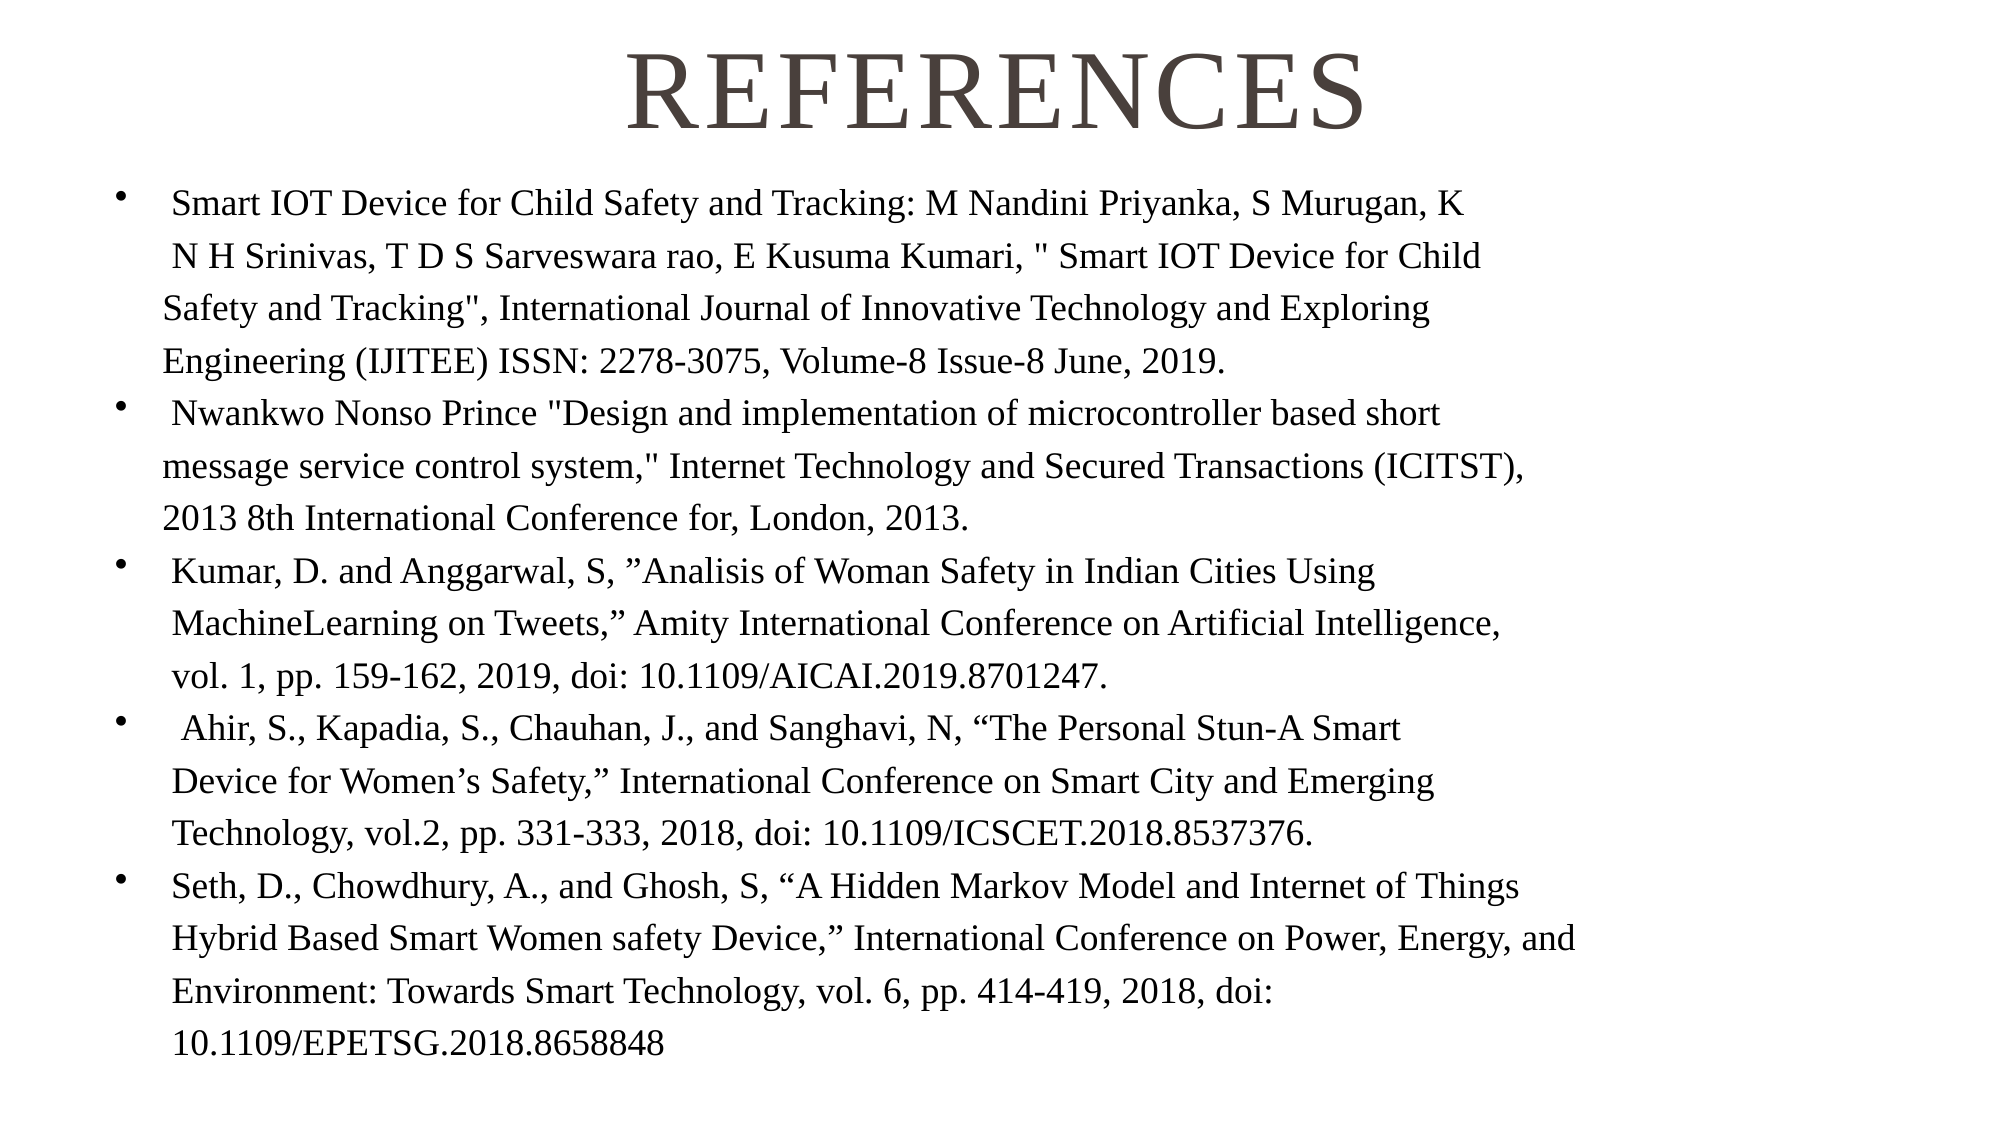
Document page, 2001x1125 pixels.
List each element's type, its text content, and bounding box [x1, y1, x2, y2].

title REFERENCES [99, 44, 1901, 170]
list Smart IOT Device for Child Safety and Tracking: M Nandini Priyanka, S Murugan, K N H Srinivas, T D S Sarveswara rao, E Kusuma Kumari, " Smart IOT Device for Child Safety and Tracking", International Journal of Innovative Technology and Exploring Engineering (IJITEE) ISSN: 2278-3075, Volume-8 Issue-8 June, 2019. Nwankwo Nonso Prince "Design and implementation of microcontroller based short message service control system," Internet Technology and Secured Transactions (ICITST), 2013 8th International Conference for, London, 2013. Kumar, D. and Anggarwal, S, ”Analisis of Woman Safety in Indian Cities Using MachineLearning on Tweets,” Amity International Conference on Artificial Intelligence, vol. 1, pp. 159-162, 2019, doi: 10.1109/AICAI.2019.8701247. Ahir, S., Kapadia, S., Chauhan, J., and Sanghavi, N, “The Personal Stun-A Smart Device for Women’s Safety,” International Conference on Smart City and Emerging Technology, vol.2, pp. 331-333, 2018, doi: 10.1109/ICSCET.2018.8537376. Seth, D., Chowdhury, A., and Ghosh, S, “A Hidden Markov Model and Internet of Things Hybrid Based Smart Women safety Device,” International Conference on Power, Energy, and Environment: Towards Smart Technology, vol. 6, pp. 414-419, 2018, doi: 10.1109/EPETSG.2018.8658848 [99, 170, 2000, 1006]
